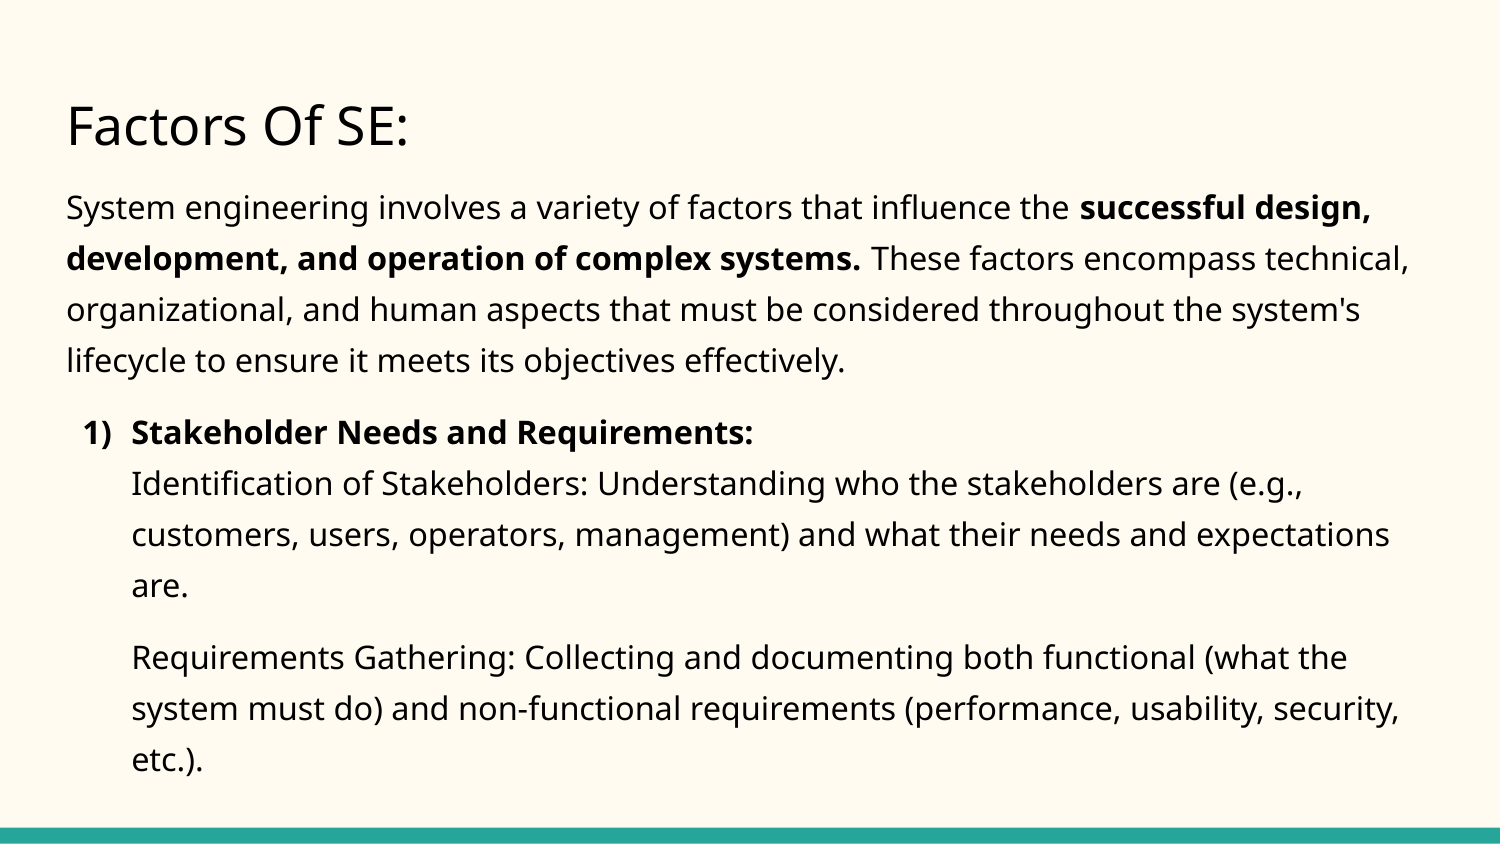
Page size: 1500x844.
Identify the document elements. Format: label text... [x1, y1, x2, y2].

list System engineering involves a variety of factors that influence the successful design, development, and operation of complex systems. These factors encompass technical, organizational, and human aspects that must be considered throughout the system's lifecycle to ensure it meets its objectives effectively. Stakeholder Needs and Requirements: Identification of Stakeholders: Understanding who the stakeholders are (e.g., customers, users, operators, management) and what their needs and expectations are. Requirements Gathering: Collecting and documenting both functional (what the system must do) and non-functional requirements (performance, usability, security, etc.). [51, 163, 1449, 799]
title Factors Of SE: [51, 72, 1480, 176]
